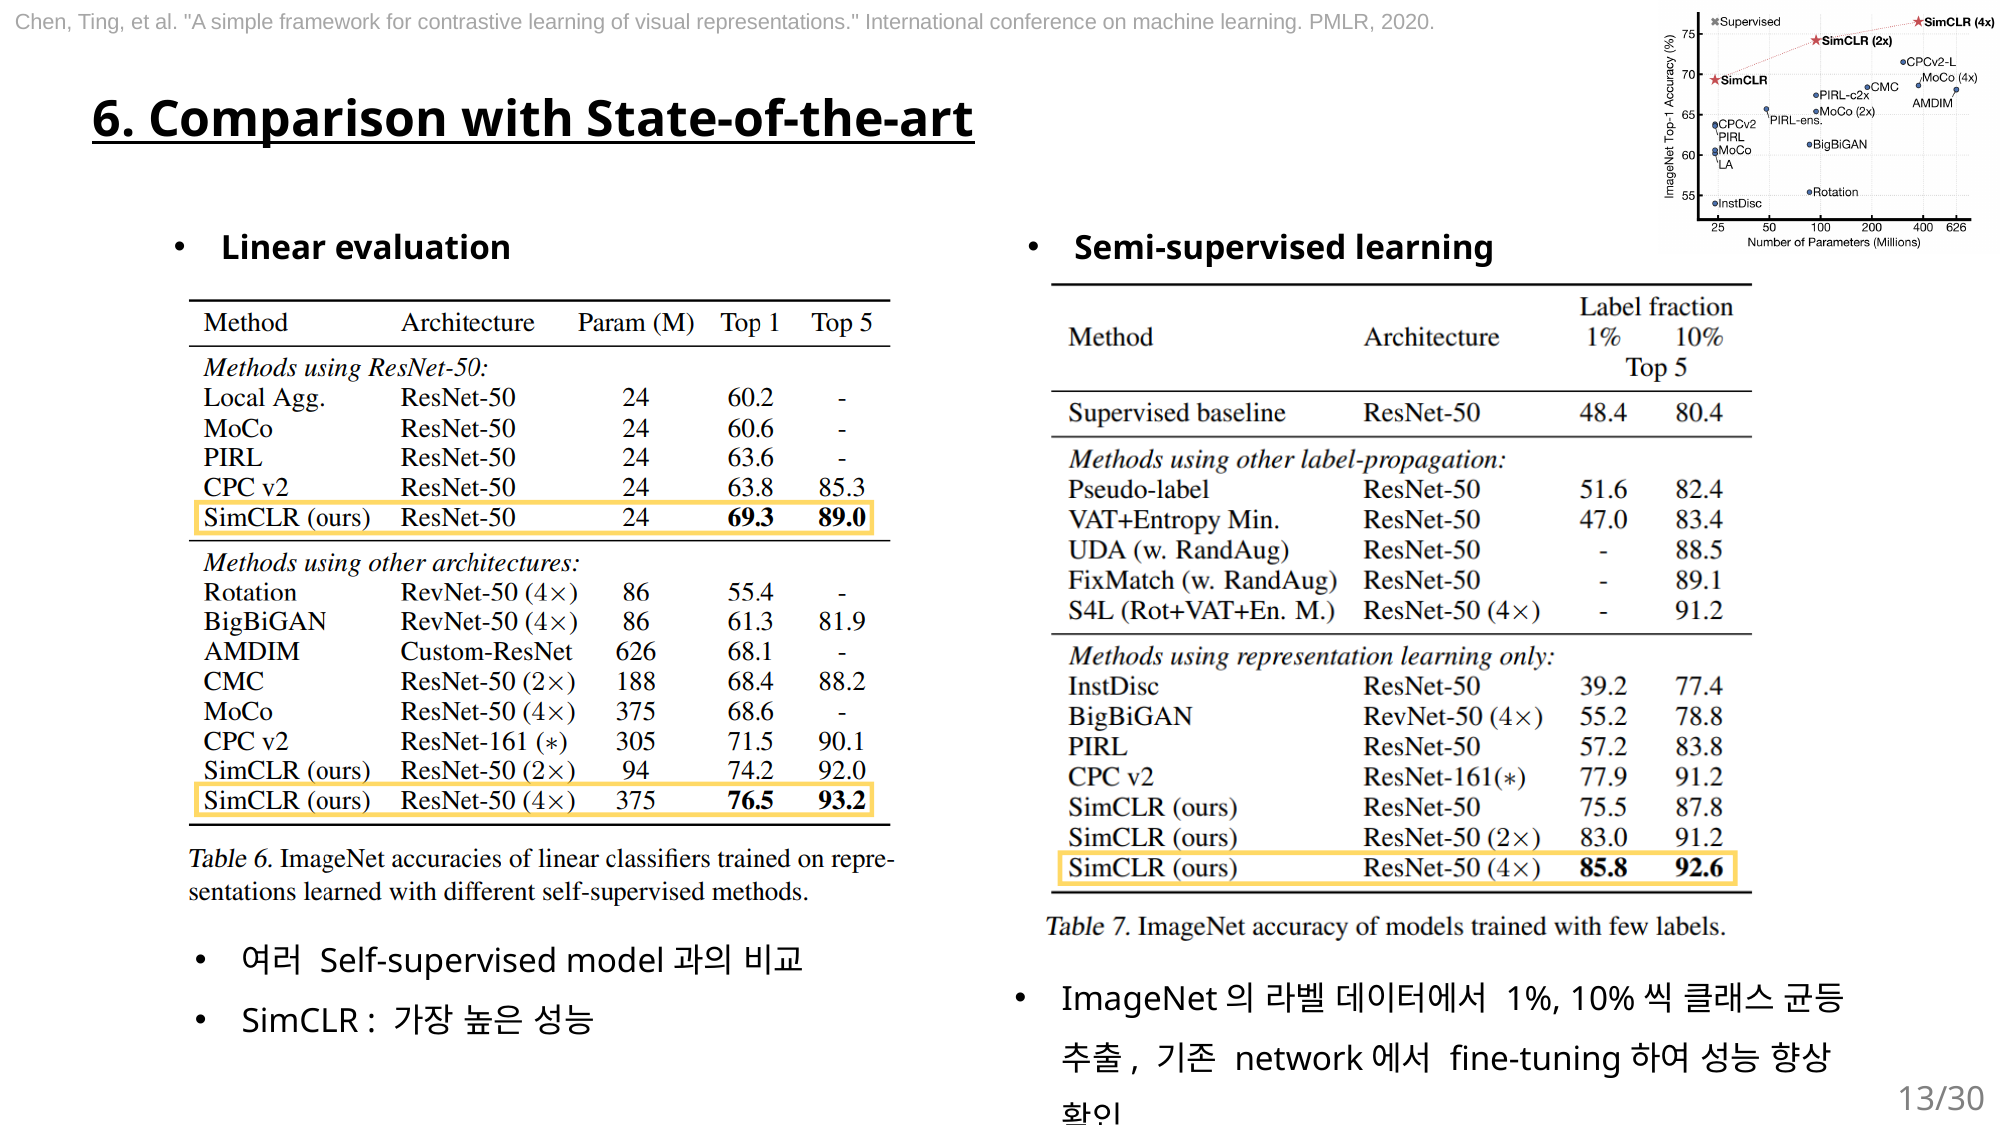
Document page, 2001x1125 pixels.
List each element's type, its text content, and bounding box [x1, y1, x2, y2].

text_box Chen, Ting, et al. "A simple framework for contrastive learning of visual representations." International conference on machine learning. PMLR, 2020. [0, 0, 1658, 41]
title 6. Comparison with State-of-the-art [77, 65, 1658, 176]
text_box Semi-supervised learning [1012, 218, 1554, 274]
text_box Linear evaluation [159, 218, 700, 274]
text_box ImageNet의 라벨 데이터에서 1%, 10%씩 클래스 균등 추출, 기존 network에서 fine-tuning하여 성능 향상 확인 [999, 949, 1911, 1125]
text_box 여러 Self-supervised model과의 비교 SimCLR : 가장 높은 성능 [179, 912, 933, 1047]
picture [1035, 275, 1760, 950]
picture [1658, 0, 2000, 254]
picture [179, 288, 905, 913]
